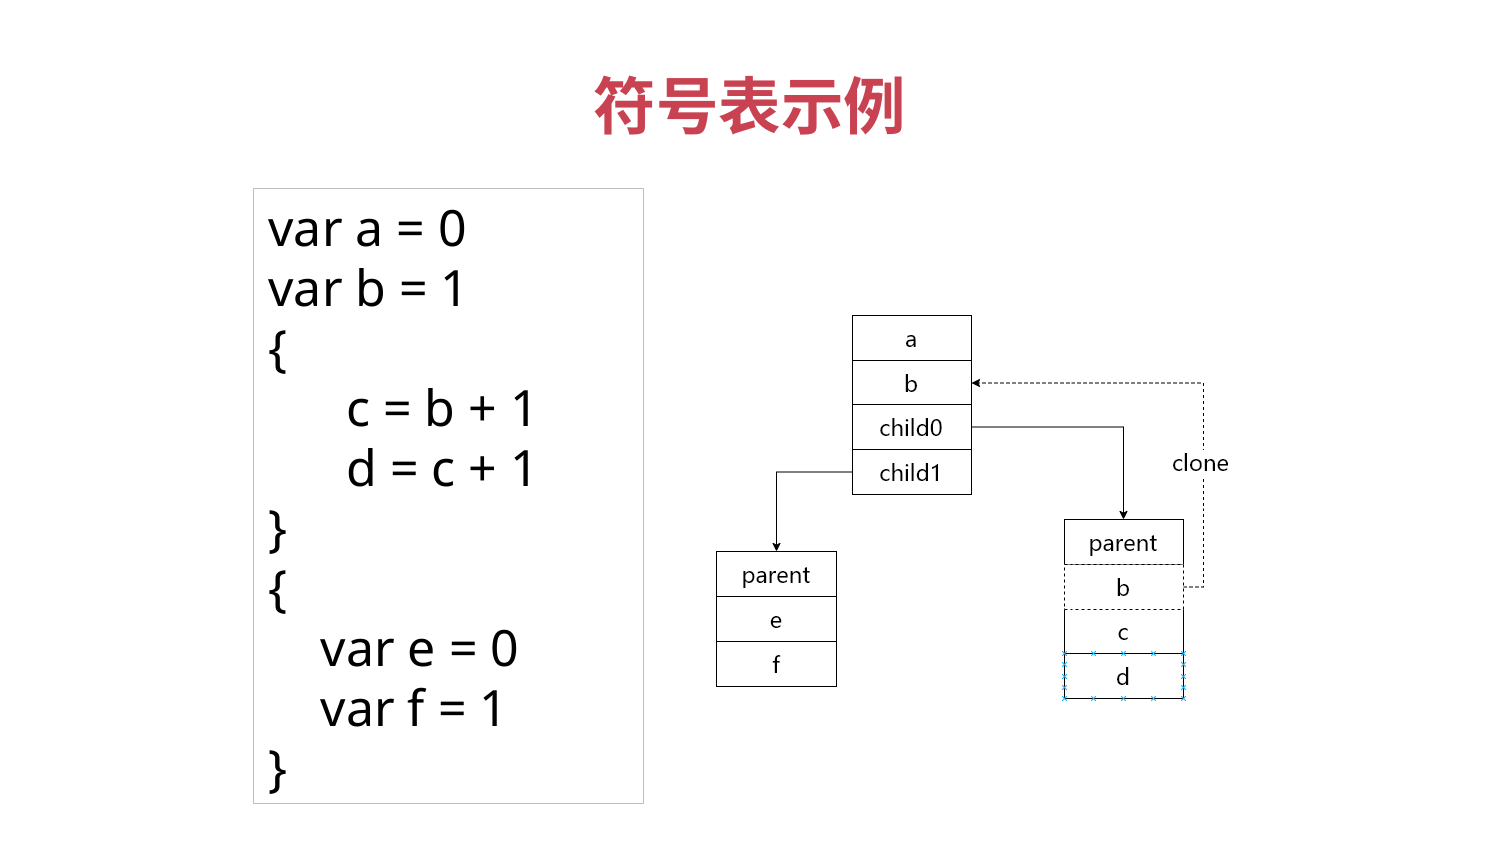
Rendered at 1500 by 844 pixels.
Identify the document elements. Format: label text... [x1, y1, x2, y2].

picture [667, 280, 1274, 737]
text_box var a = 0 var b = 1 { c = b + 1 d = c + 1 } { var e = 0 var f = 1 } [253, 188, 644, 804]
title 符号表示例 [74, 33, 1426, 175]
